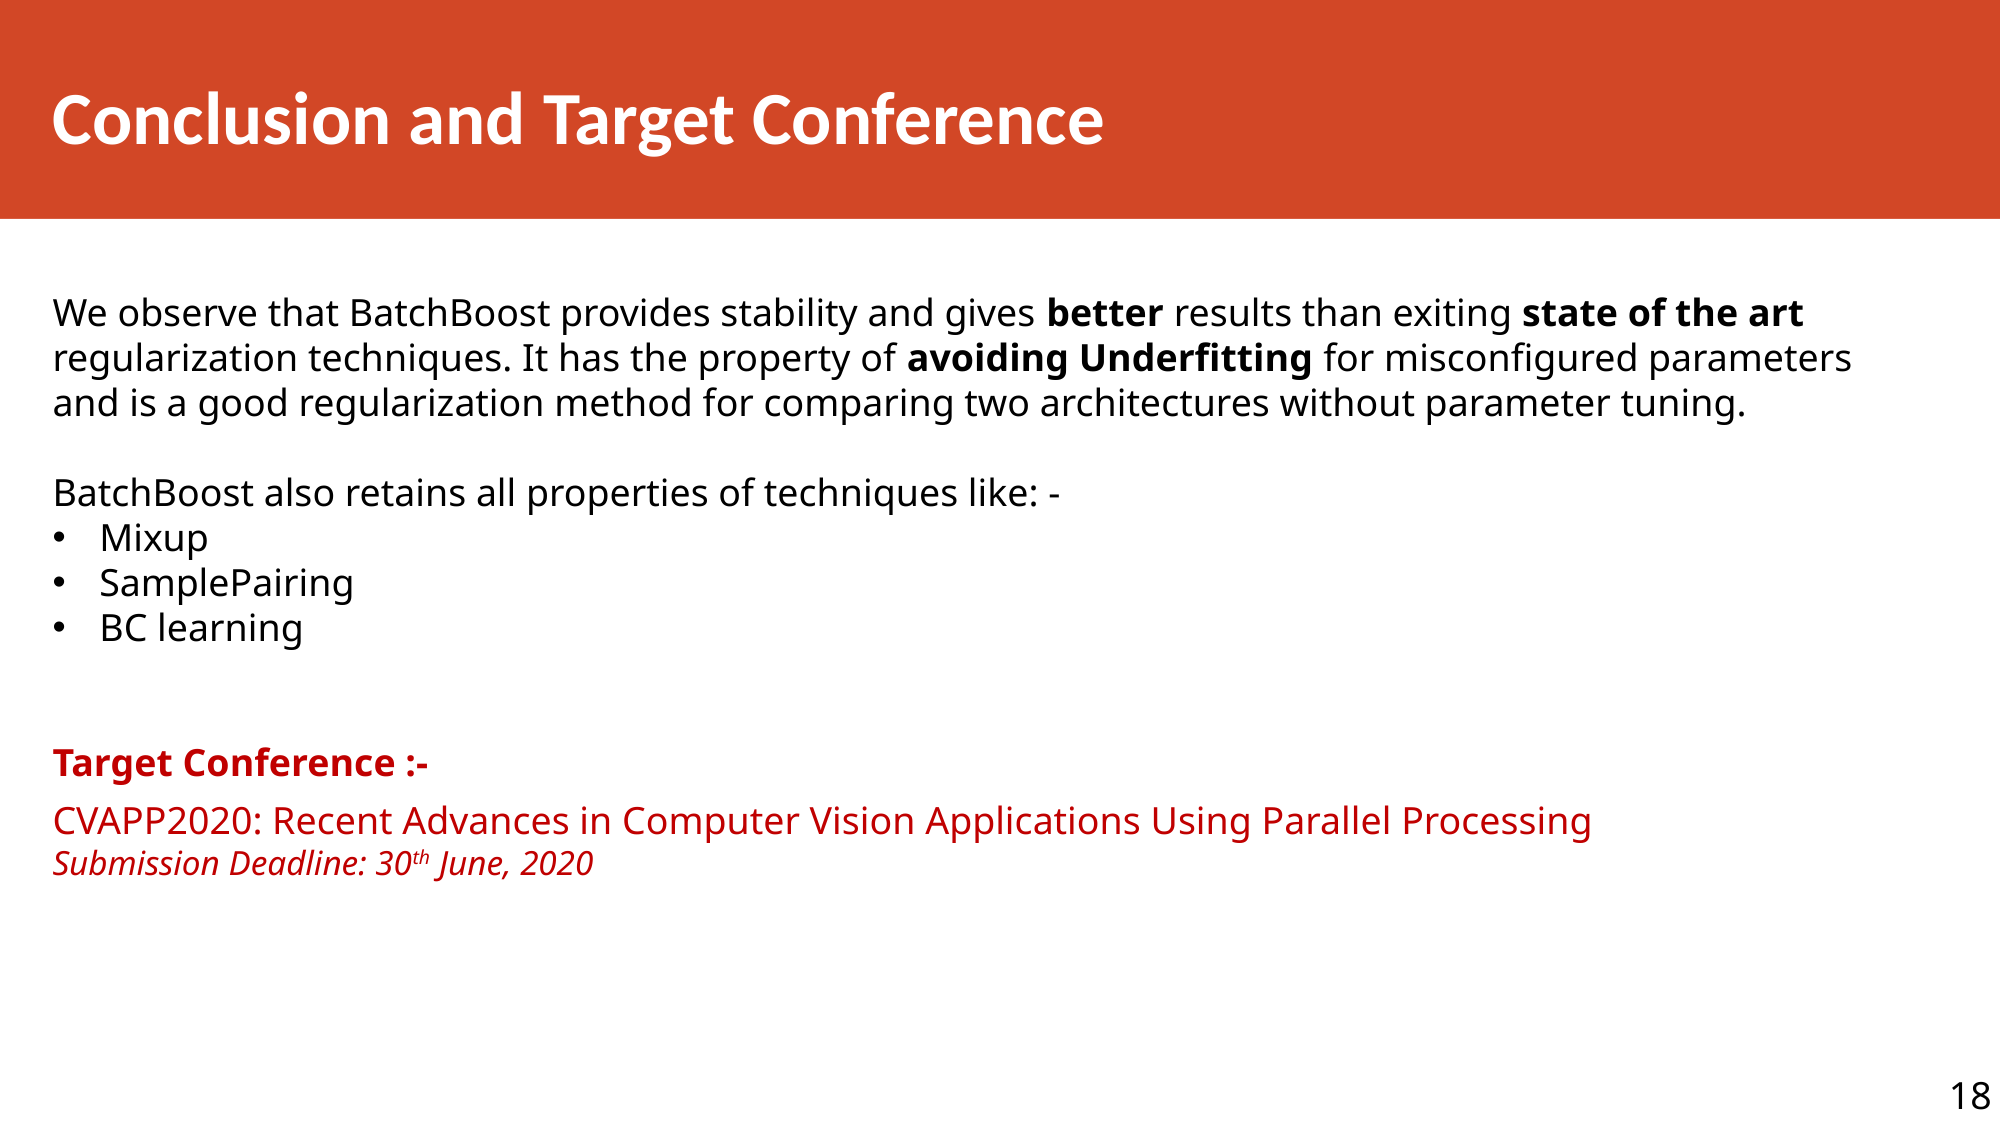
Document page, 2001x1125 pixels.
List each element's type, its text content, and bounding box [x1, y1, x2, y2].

text_box 18 [1934, 1064, 2000, 1125]
text_box Conclusion and Target Conference [37, 0, 1802, 168]
text_box We observe that BatchBoost provides stability and gives better results than exiting state of the art regularization techniques. It has the property of avoiding Underfitting for misconfigured parameters and is a good regularization method for comparing two architectures without parameter tuning. BatchBoost also retains all properties of techniques like: - Mixup SamplePairing BC learning Target Conference :- CVAPP2020: Recent Advances in Computer Vision Applications Using Parallel Processing Submission Deadline: 30th June, 2020 [37, 281, 1932, 934]
